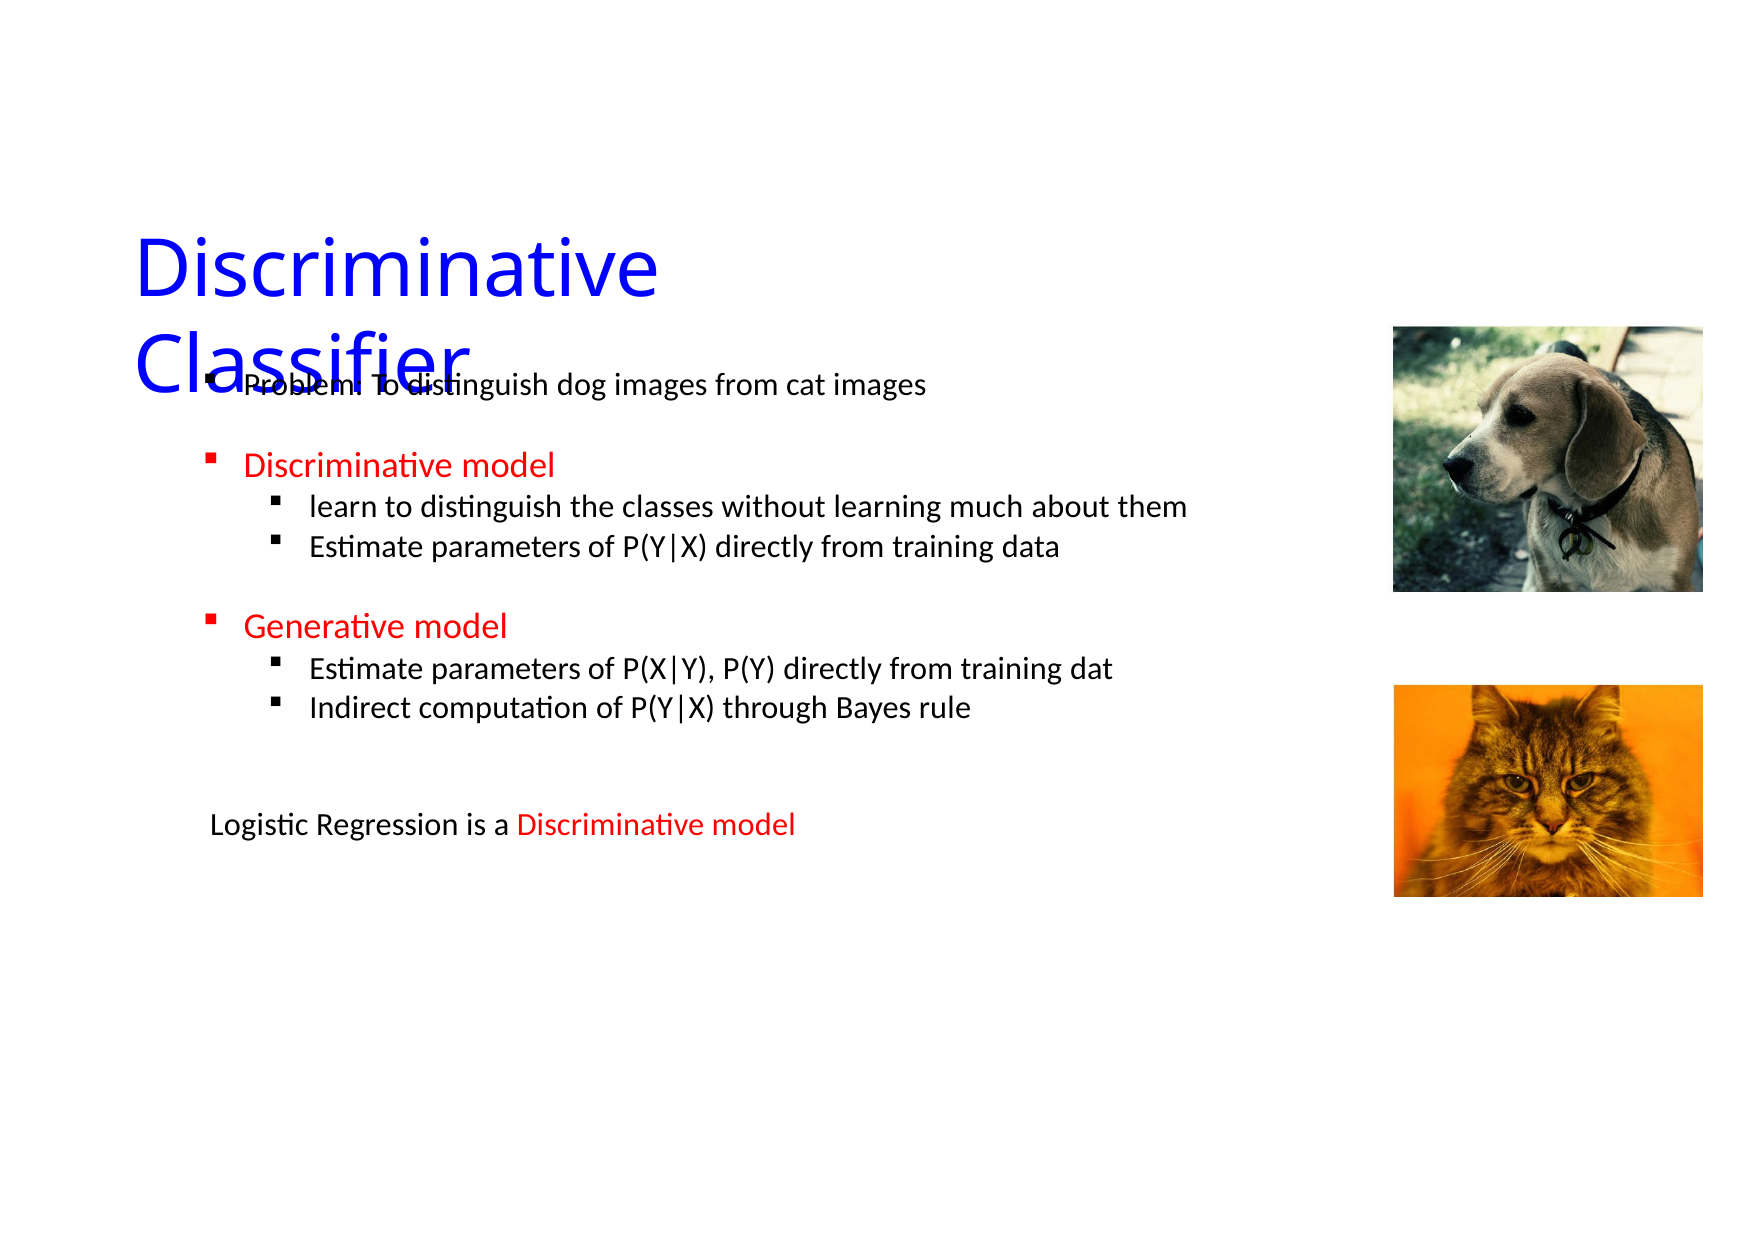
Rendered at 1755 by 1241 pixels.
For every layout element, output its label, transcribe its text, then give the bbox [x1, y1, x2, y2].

text_box Problem: To distinguish dog images from cat images Discriminative model learn to distinguish the classes without learning much about them Estimate parameters of P(Y|X) directly from training data Generative model Estimate parameters of P(X|Y), P(Y) directly from training dat Indirect computation of P(Y|X) through Bayes rule Logistic Regression is a Discriminative model [200, 360, 1195, 842]
title Discriminative Classifier [131, 214, 885, 424]
picture [1393, 683, 1704, 897]
picture [1388, 323, 1704, 593]
